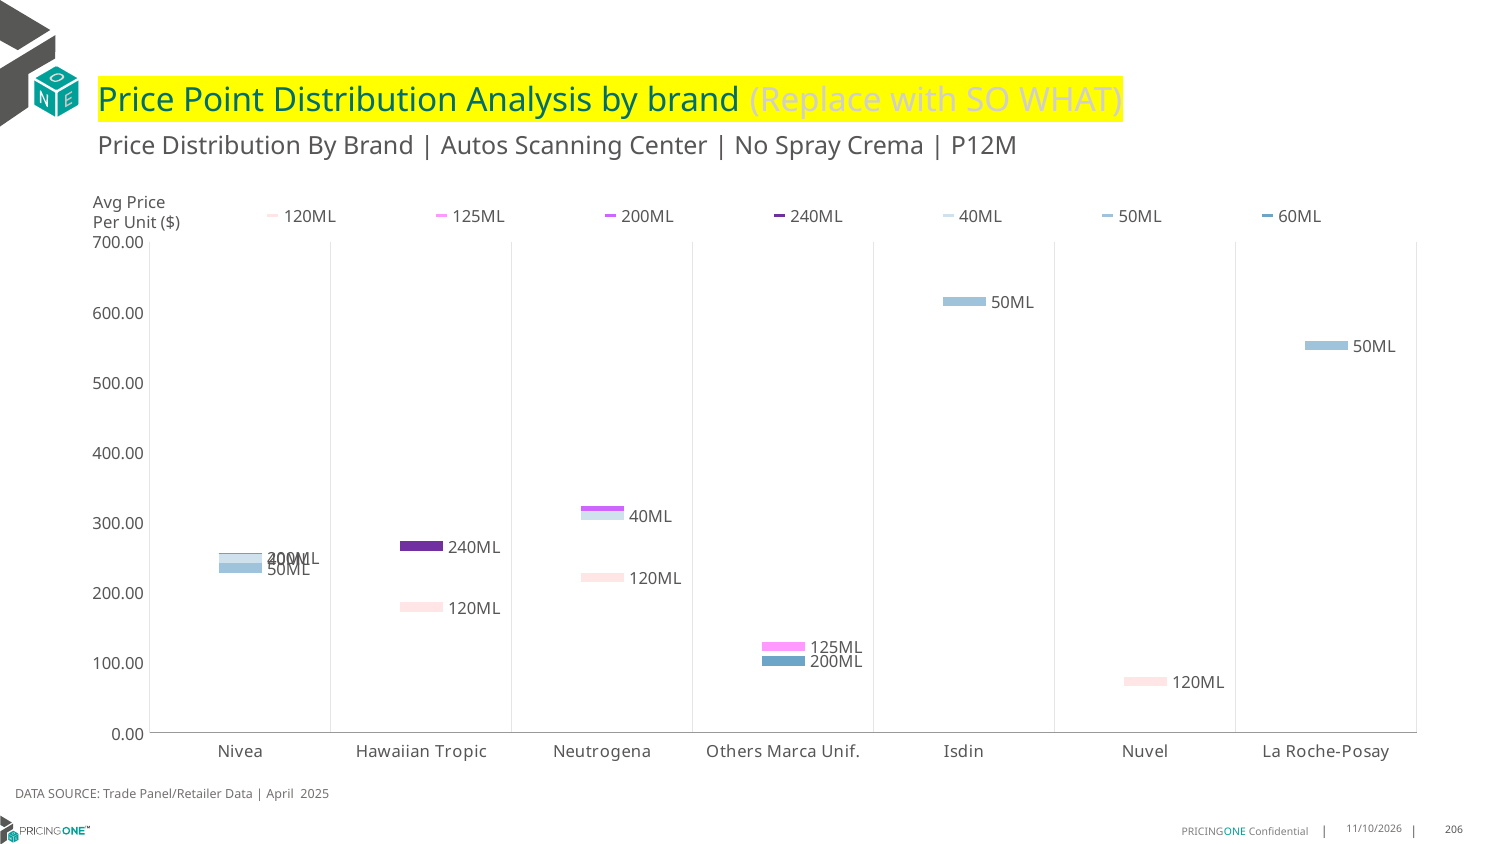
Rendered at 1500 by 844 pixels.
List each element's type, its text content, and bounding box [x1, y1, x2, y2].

title Price Point Distribution Analysis by brand (Replace with SO WHAT) [82, 0, 1418, 127]
list Price Distribution By Brand | Autos Scanning Center | No Spray Crema | P12M [82, 127, 1418, 186]
list DATA SOURCE: Trade Panel/Retailer Data | April 2025 [0, 776, 750, 814]
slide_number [1325, 815, 1417, 844]
slide_number 206 [1417, 815, 1479, 844]
chart [88, 185, 1418, 776]
